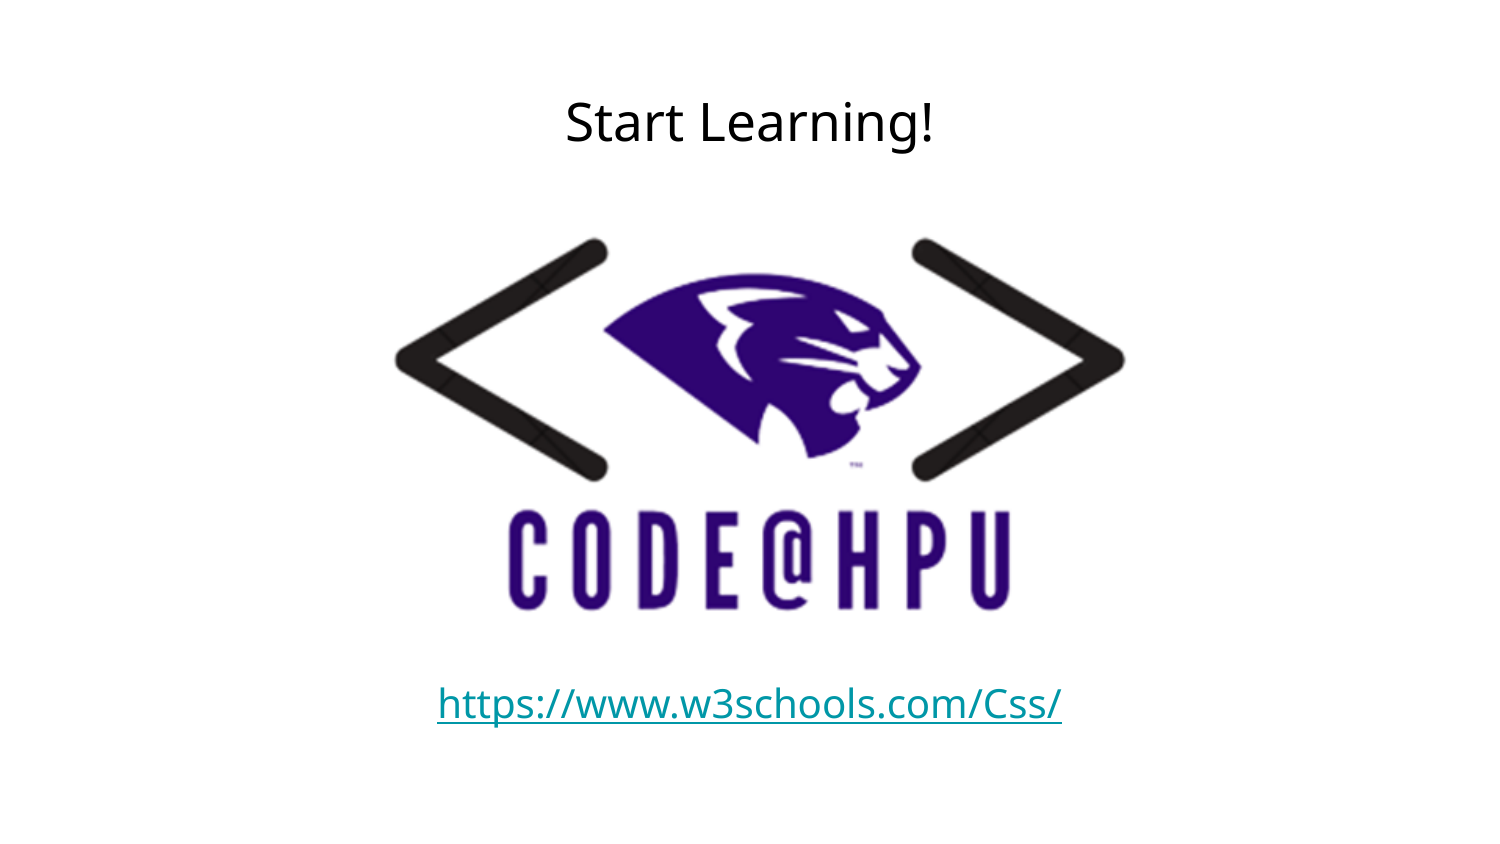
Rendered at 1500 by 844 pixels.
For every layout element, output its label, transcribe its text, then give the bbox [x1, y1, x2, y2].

picture [357, 166, 1143, 678]
list https://www.w3schools.com/Css/ [51, 189, 1449, 750]
title Start Learning! [51, 72, 1449, 167]
